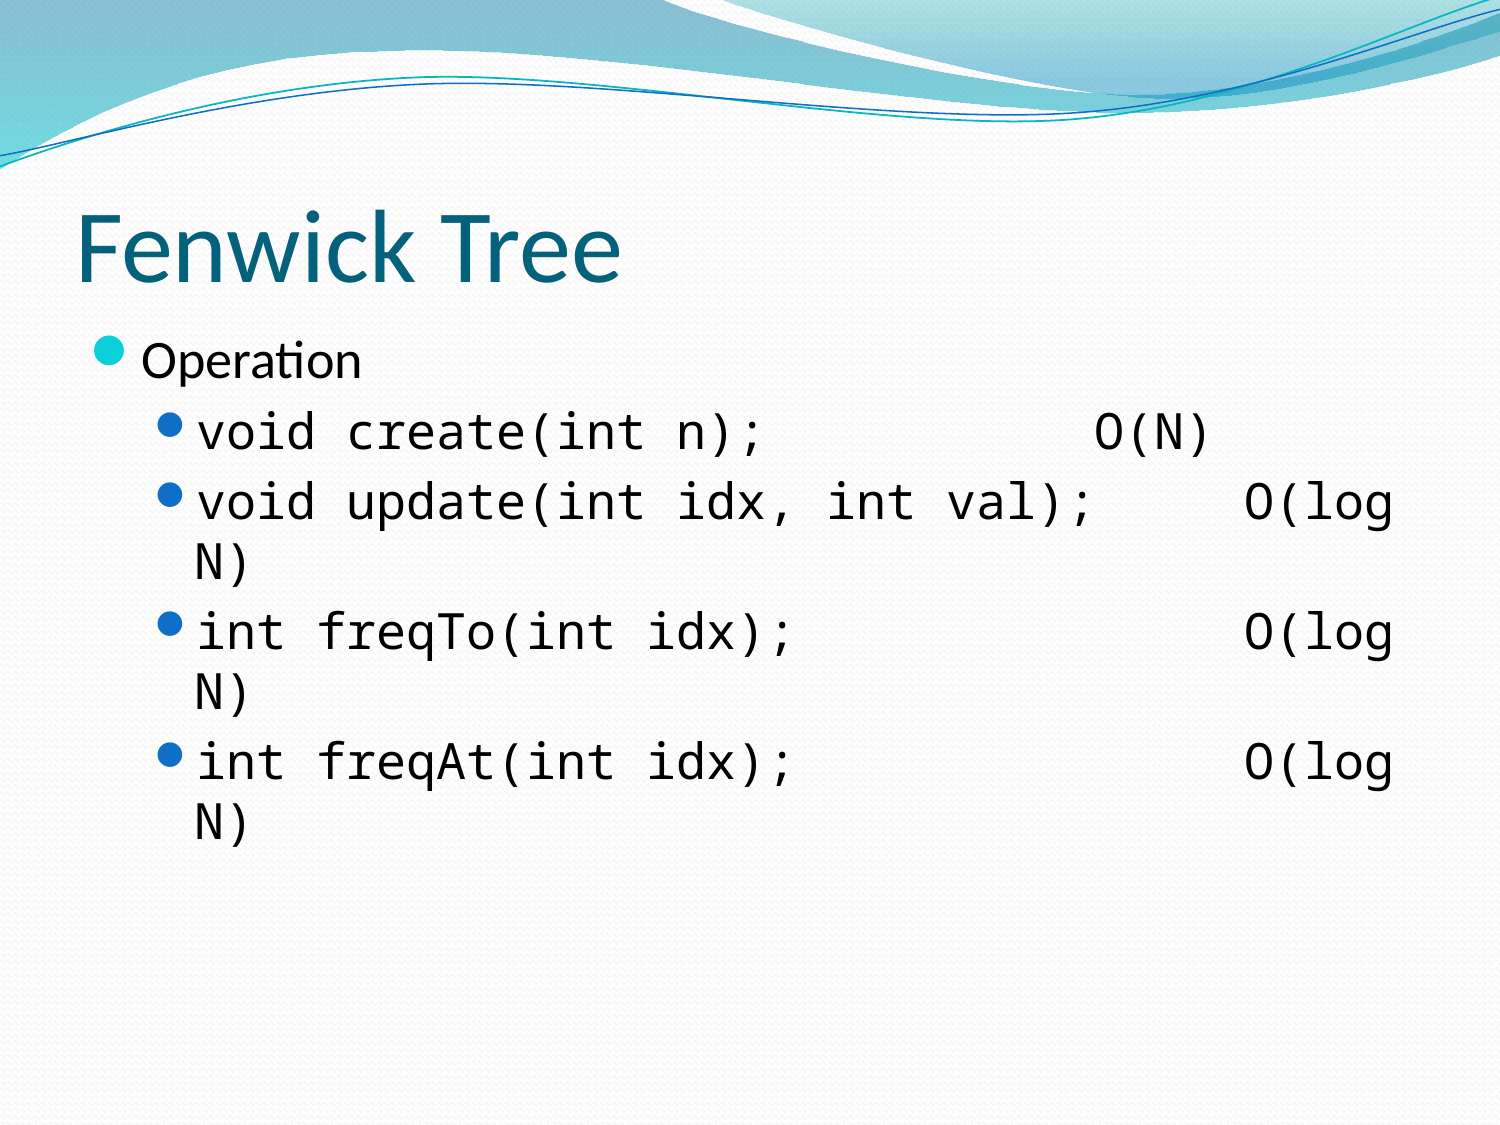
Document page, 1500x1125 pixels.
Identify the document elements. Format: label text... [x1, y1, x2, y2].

title Fenwick Tree [75, 115, 1425, 303]
list Operation void create(int n); O(N) void update(int idx, int val); O(log N) int freqTo(int idx); O(log N) int freqAt(int idx); O(log N) [75, 317, 1425, 1038]
